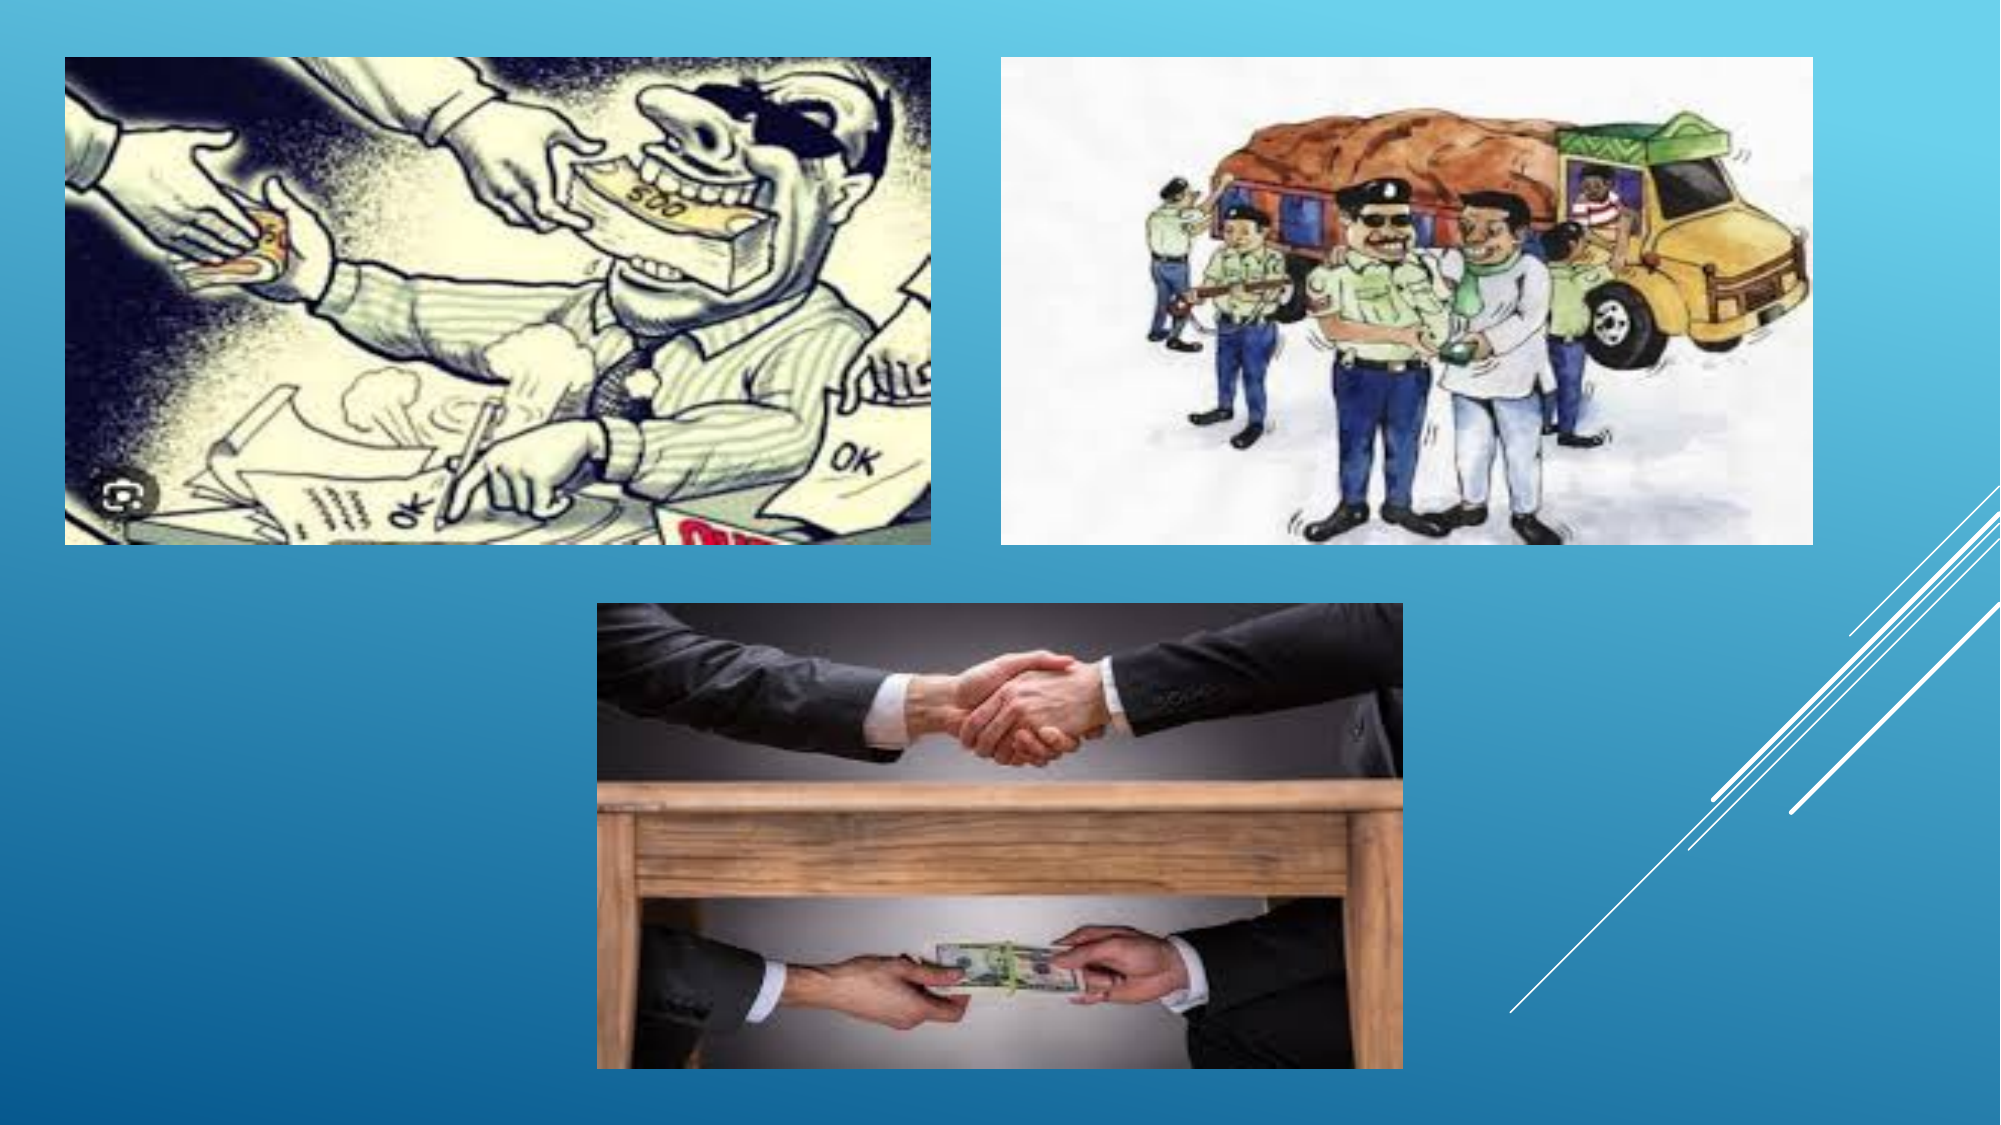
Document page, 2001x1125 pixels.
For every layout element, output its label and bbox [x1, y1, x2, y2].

picture [1001, 56, 1813, 545]
picture [597, 602, 1403, 1069]
picture [65, 56, 932, 545]
